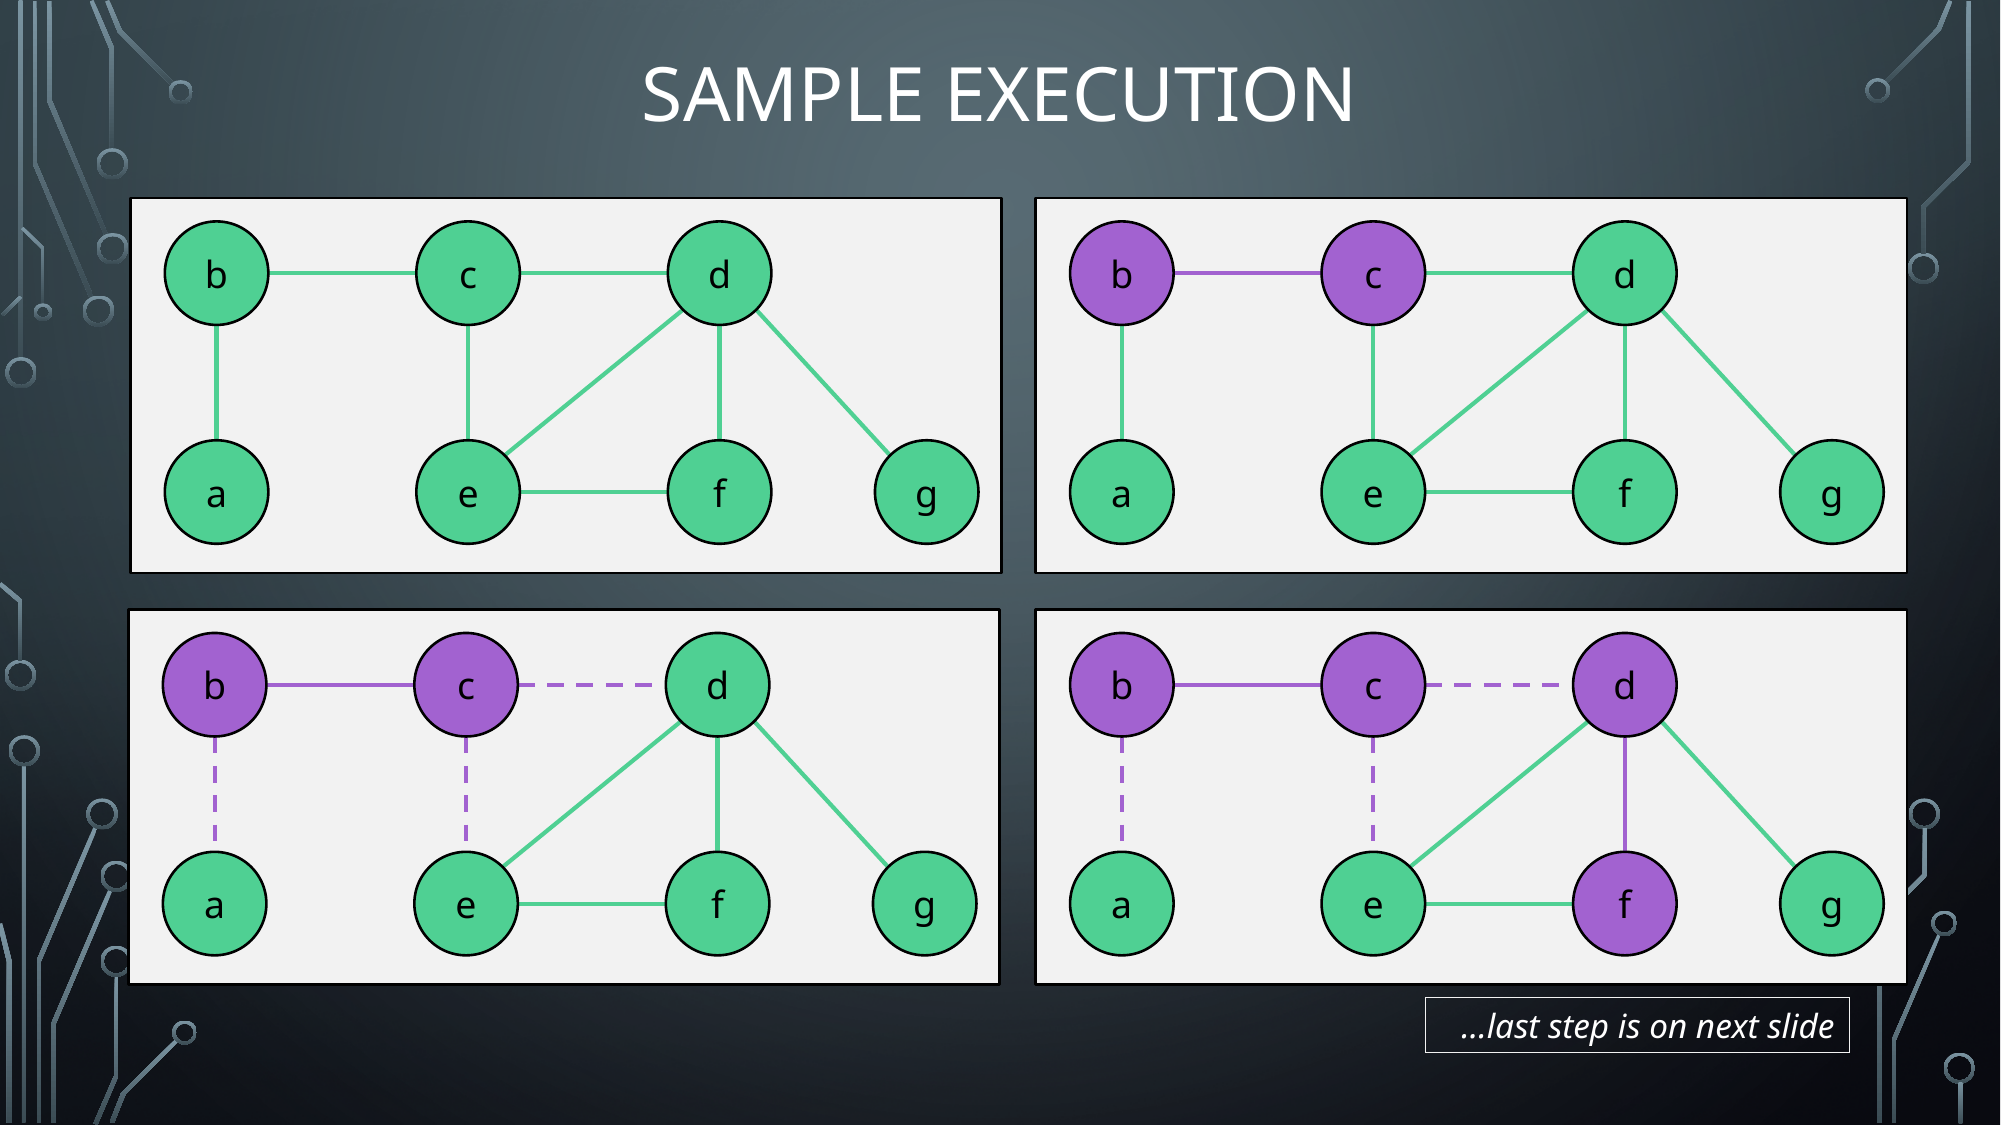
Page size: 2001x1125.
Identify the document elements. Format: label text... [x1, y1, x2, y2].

title Sample Execution [187, 37, 1813, 146]
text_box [128, 609, 1000, 985]
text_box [1035, 609, 1908, 985]
text_box …last step is on next slide [1425, 997, 1850, 1053]
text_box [129, 197, 1002, 574]
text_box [1035, 197, 1908, 574]
